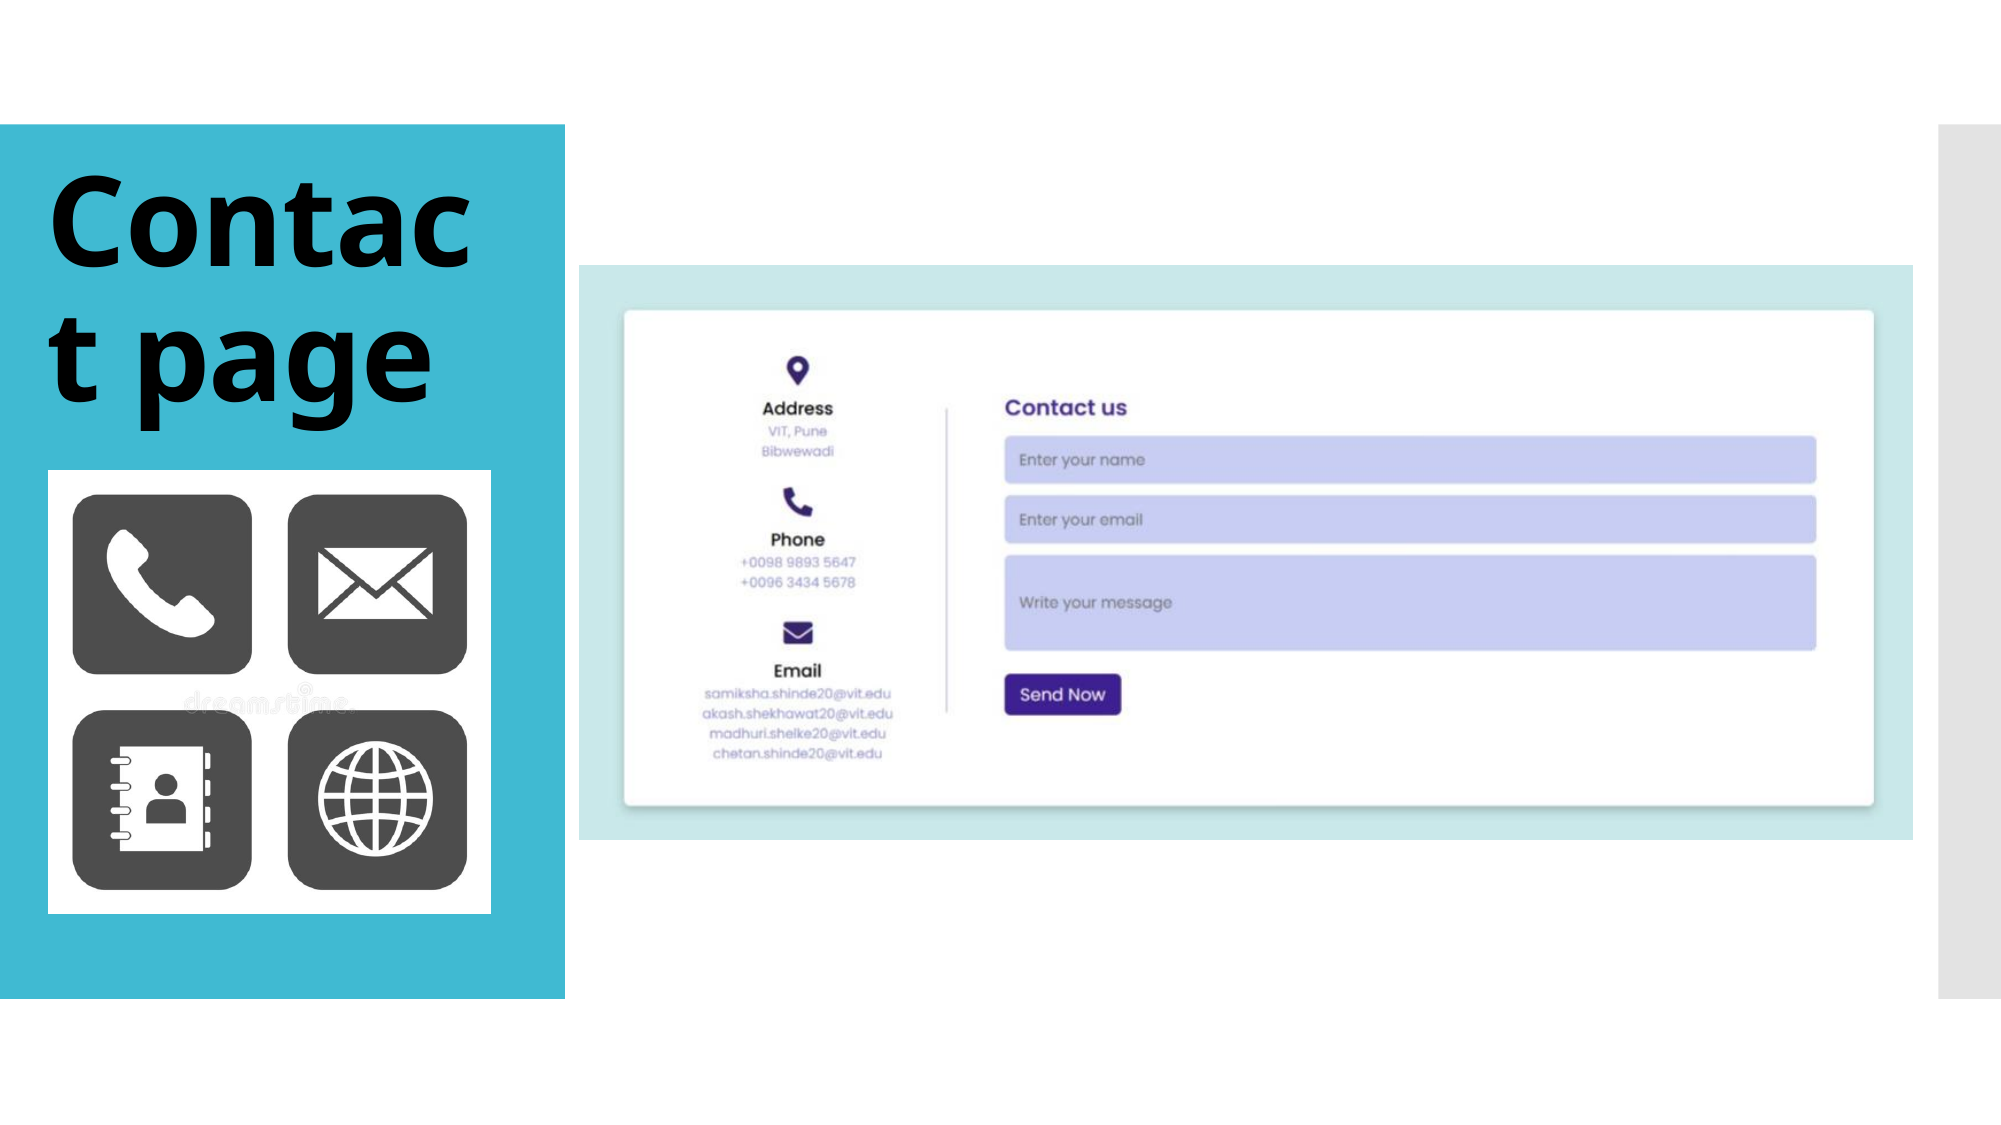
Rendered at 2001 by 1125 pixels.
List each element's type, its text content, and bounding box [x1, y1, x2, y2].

picture [578, 265, 1913, 840]
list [47, 470, 491, 914]
title Contact page [31, 72, 516, 515]
